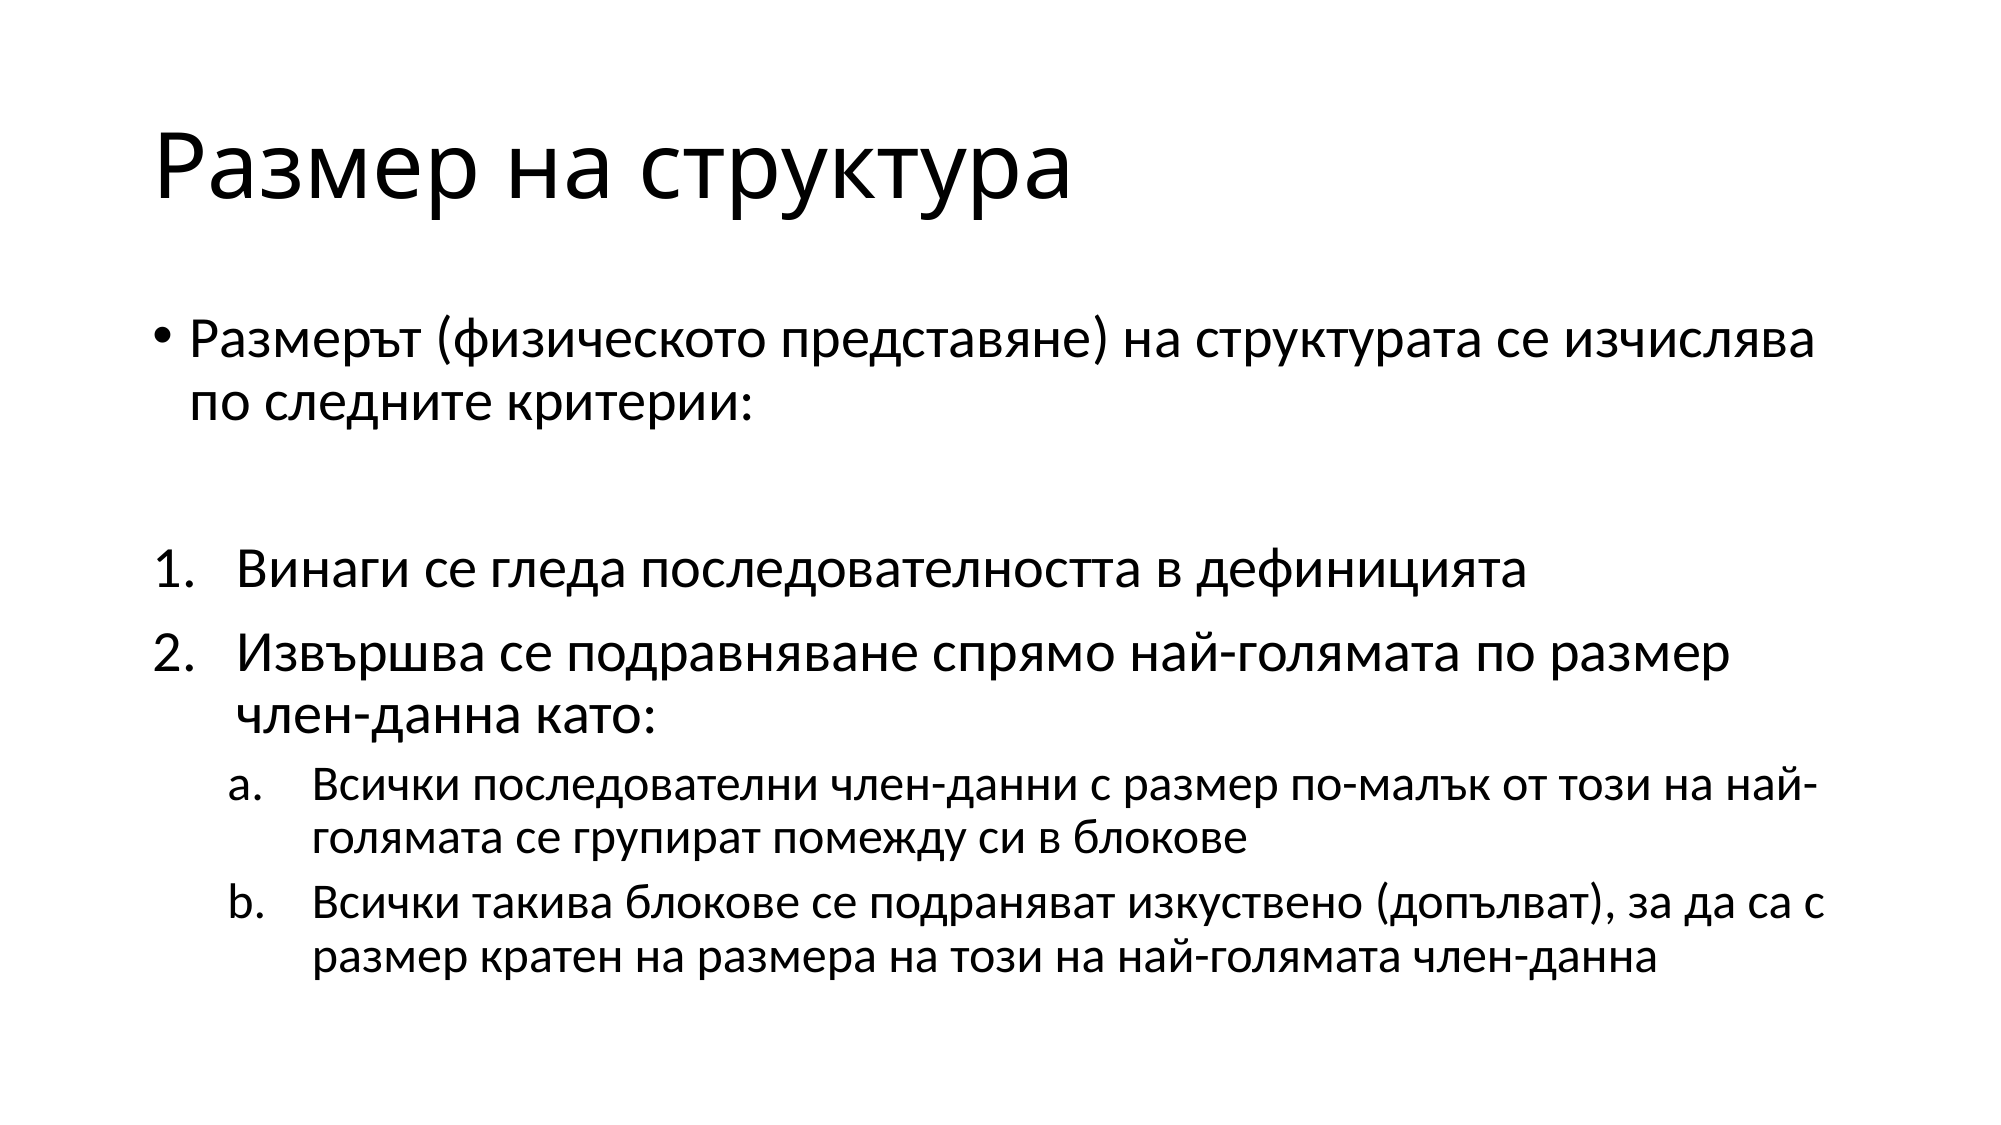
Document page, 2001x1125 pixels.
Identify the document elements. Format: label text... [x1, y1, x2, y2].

title Размер на структура [137, 59, 1863, 278]
list Размерът (физическото представяне) на структурата се изчислява по следните критерии: Винаги се гледа последователността в дефиницията Извършва се подравняване спрямо най-голямата по размер член-данна като: Всички последователни член-данни с размер по-малък от този на най-голямата се групират помежду си в блокове Всички такива блокове се подраняват изкуствено (допълват), за да са с размер кратен на размера на този на най-голямата член-данна [137, 299, 1863, 1014]
